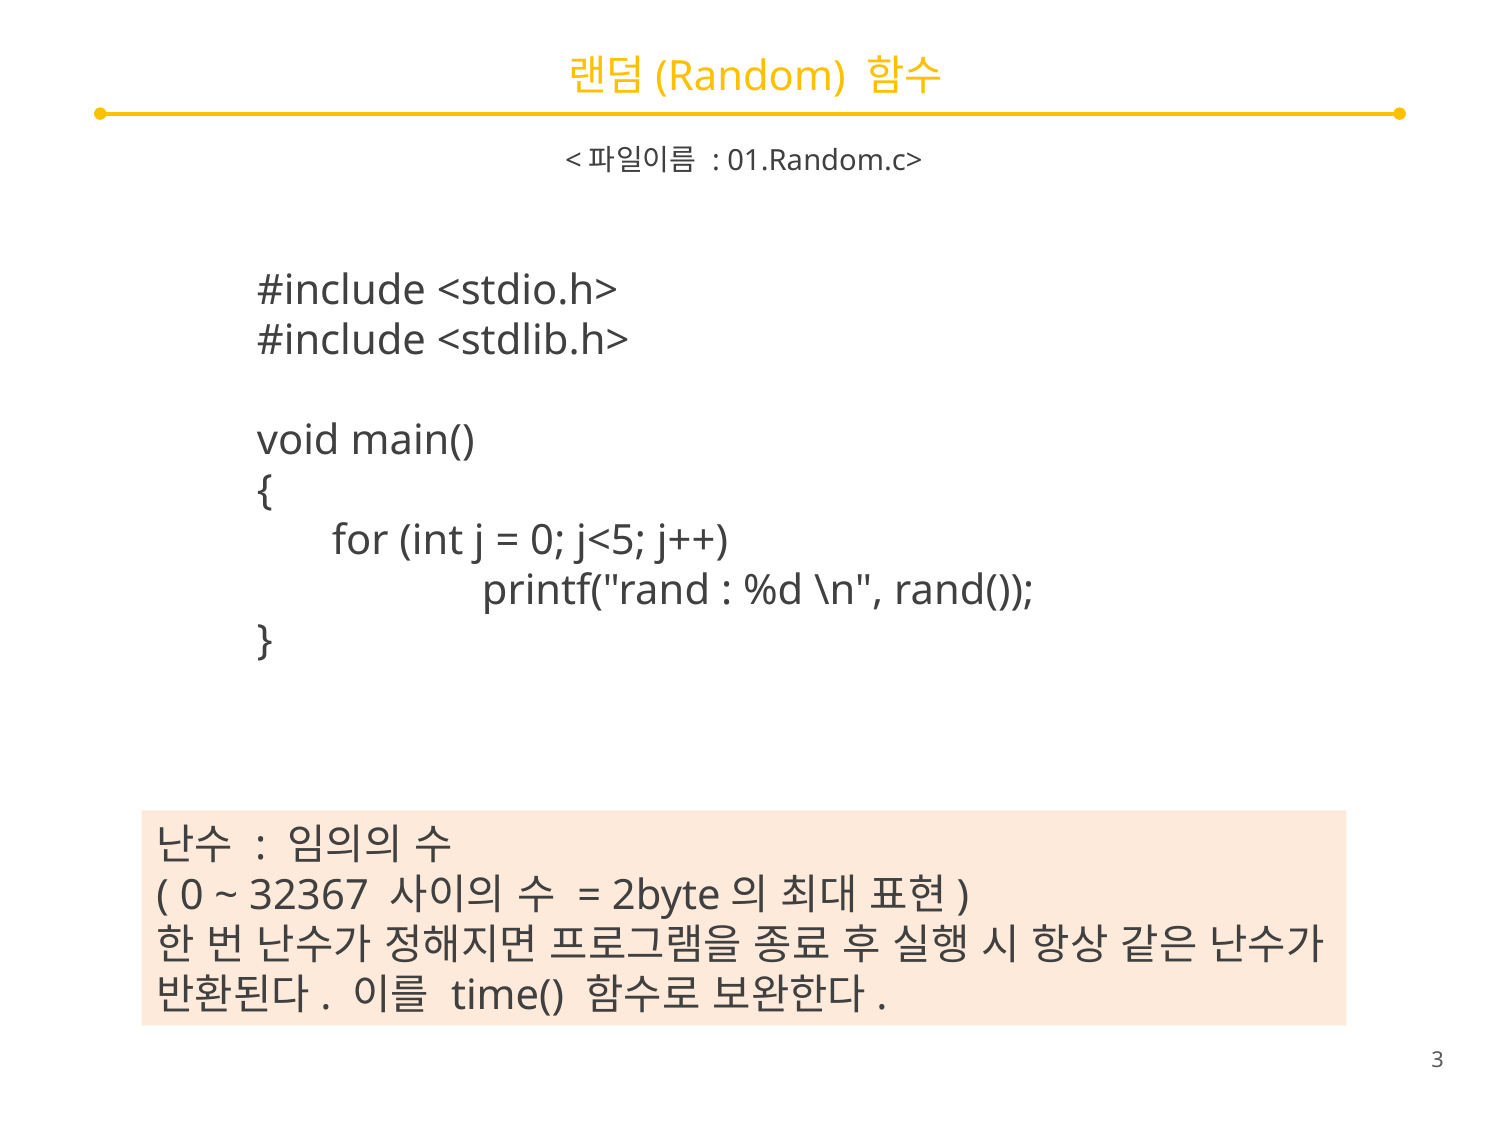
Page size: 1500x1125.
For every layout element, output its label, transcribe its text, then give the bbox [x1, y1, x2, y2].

text_box 난수 : 임의의 수 ( 0 ~ 32367 사이의 수 = 2byte의 최대 표현) 한 번 난수가 정해지면 프로그램을 종료 후 실행 시 항상 같은 난수가 반환된다. 이를 time() 함수로 보완한다. [141, 810, 1347, 1026]
title 랜덤(Random) 함수 [123, 45, 1388, 102]
text_box #include <stdio.h> #include <stdlib.h> void main() { for (int j = 0; j<5; j++) printf("rand : %d \n", rand()); } [242, 255, 1149, 671]
text_box <파일이름 : 01.Random.c> [100, 133, 1388, 184]
